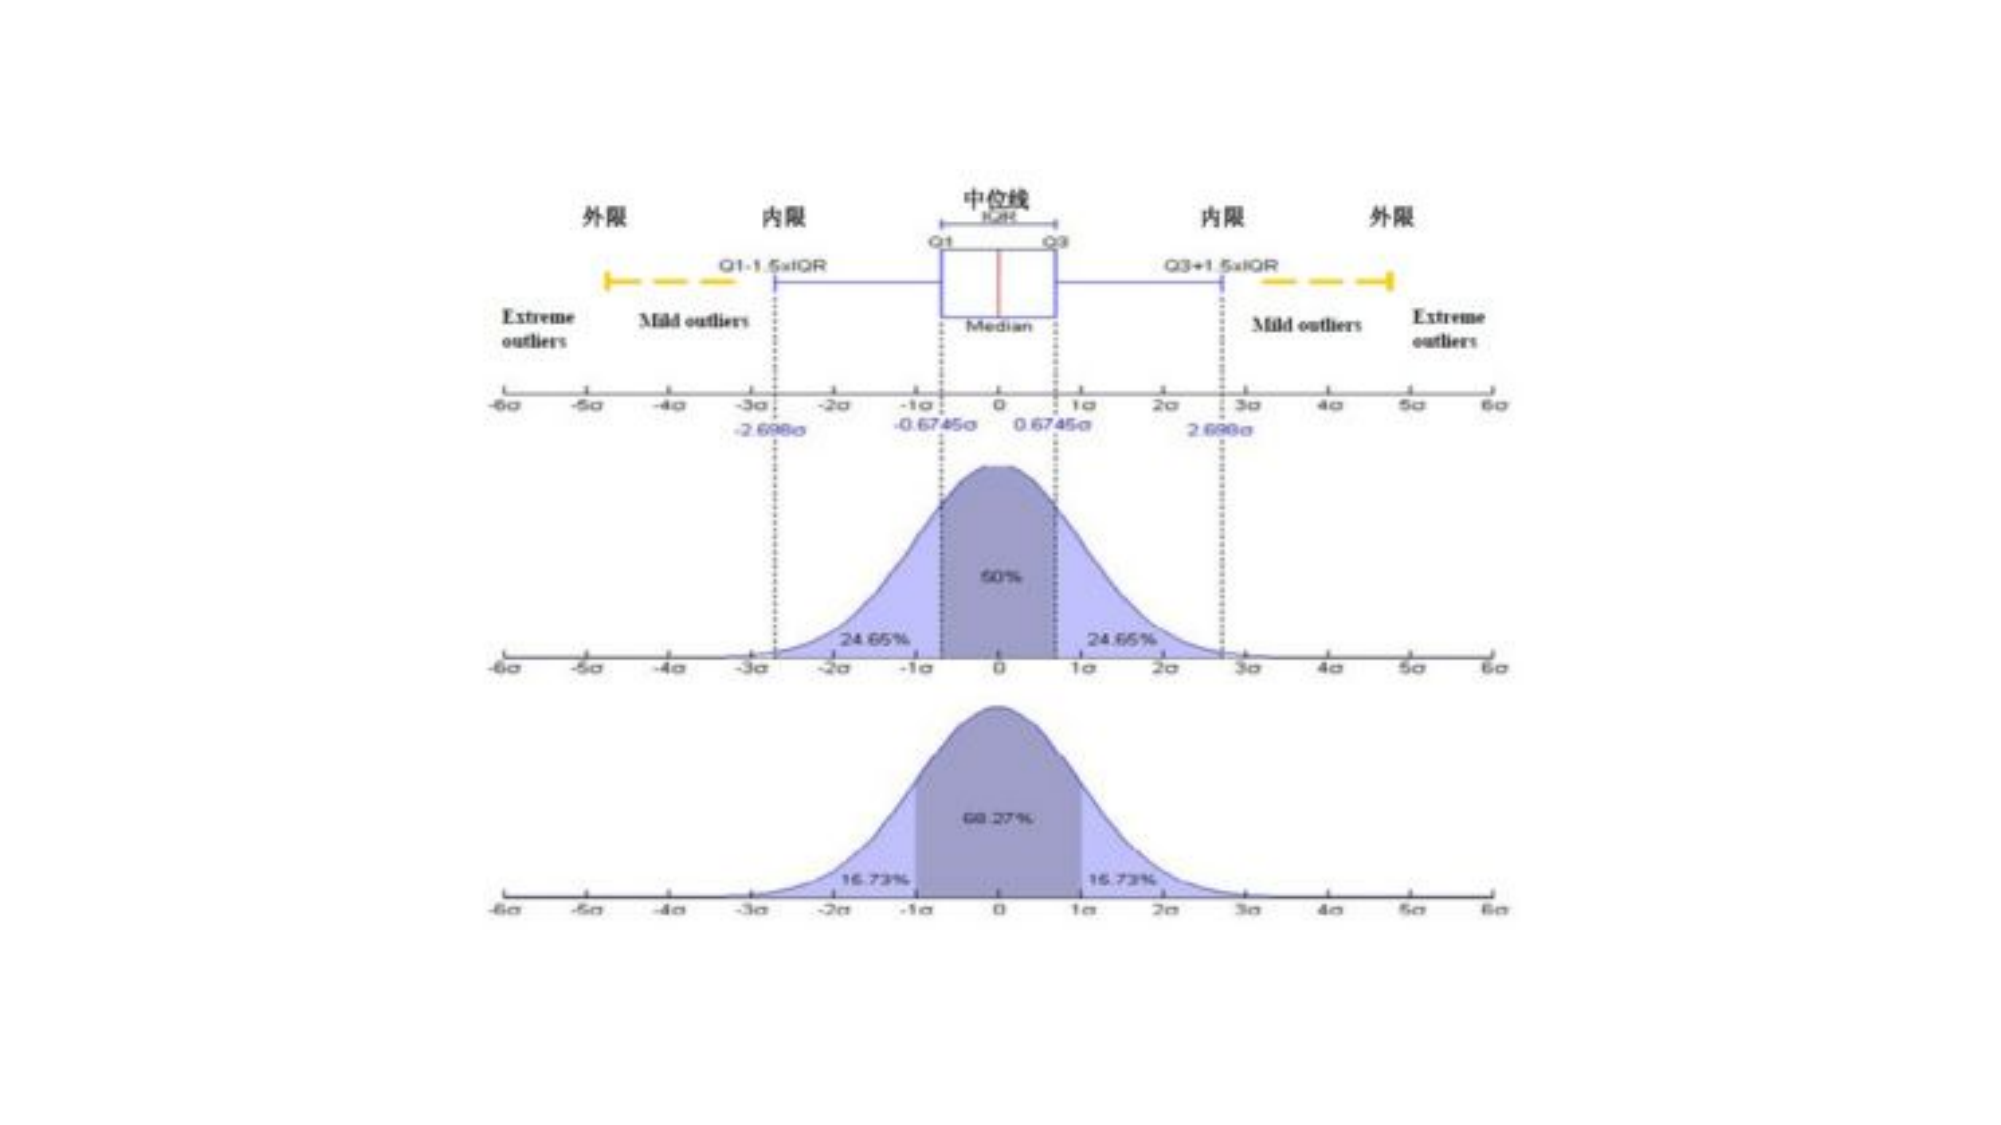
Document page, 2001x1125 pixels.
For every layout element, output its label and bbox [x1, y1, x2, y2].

picture [463, 169, 1537, 956]
